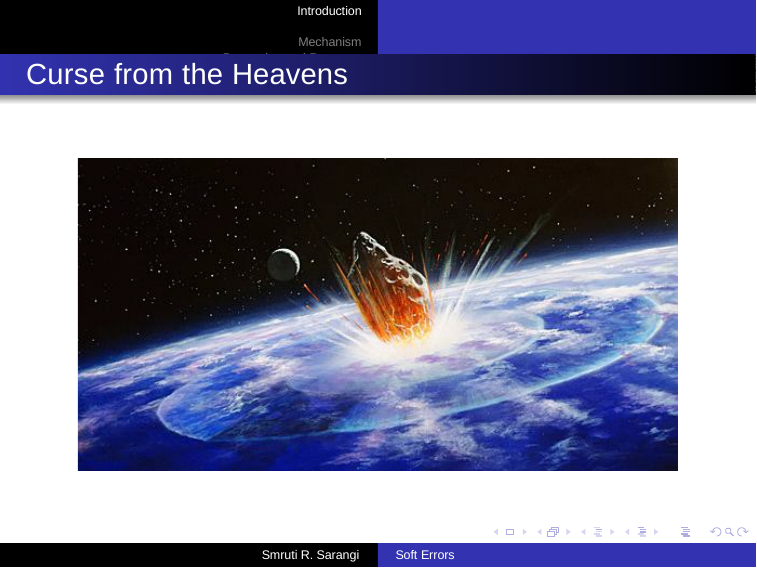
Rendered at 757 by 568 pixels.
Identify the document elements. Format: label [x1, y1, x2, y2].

text_box [77, 158, 678, 471]
text_box [0, 0, 757, 96]
text_box [0, 542, 757, 568]
